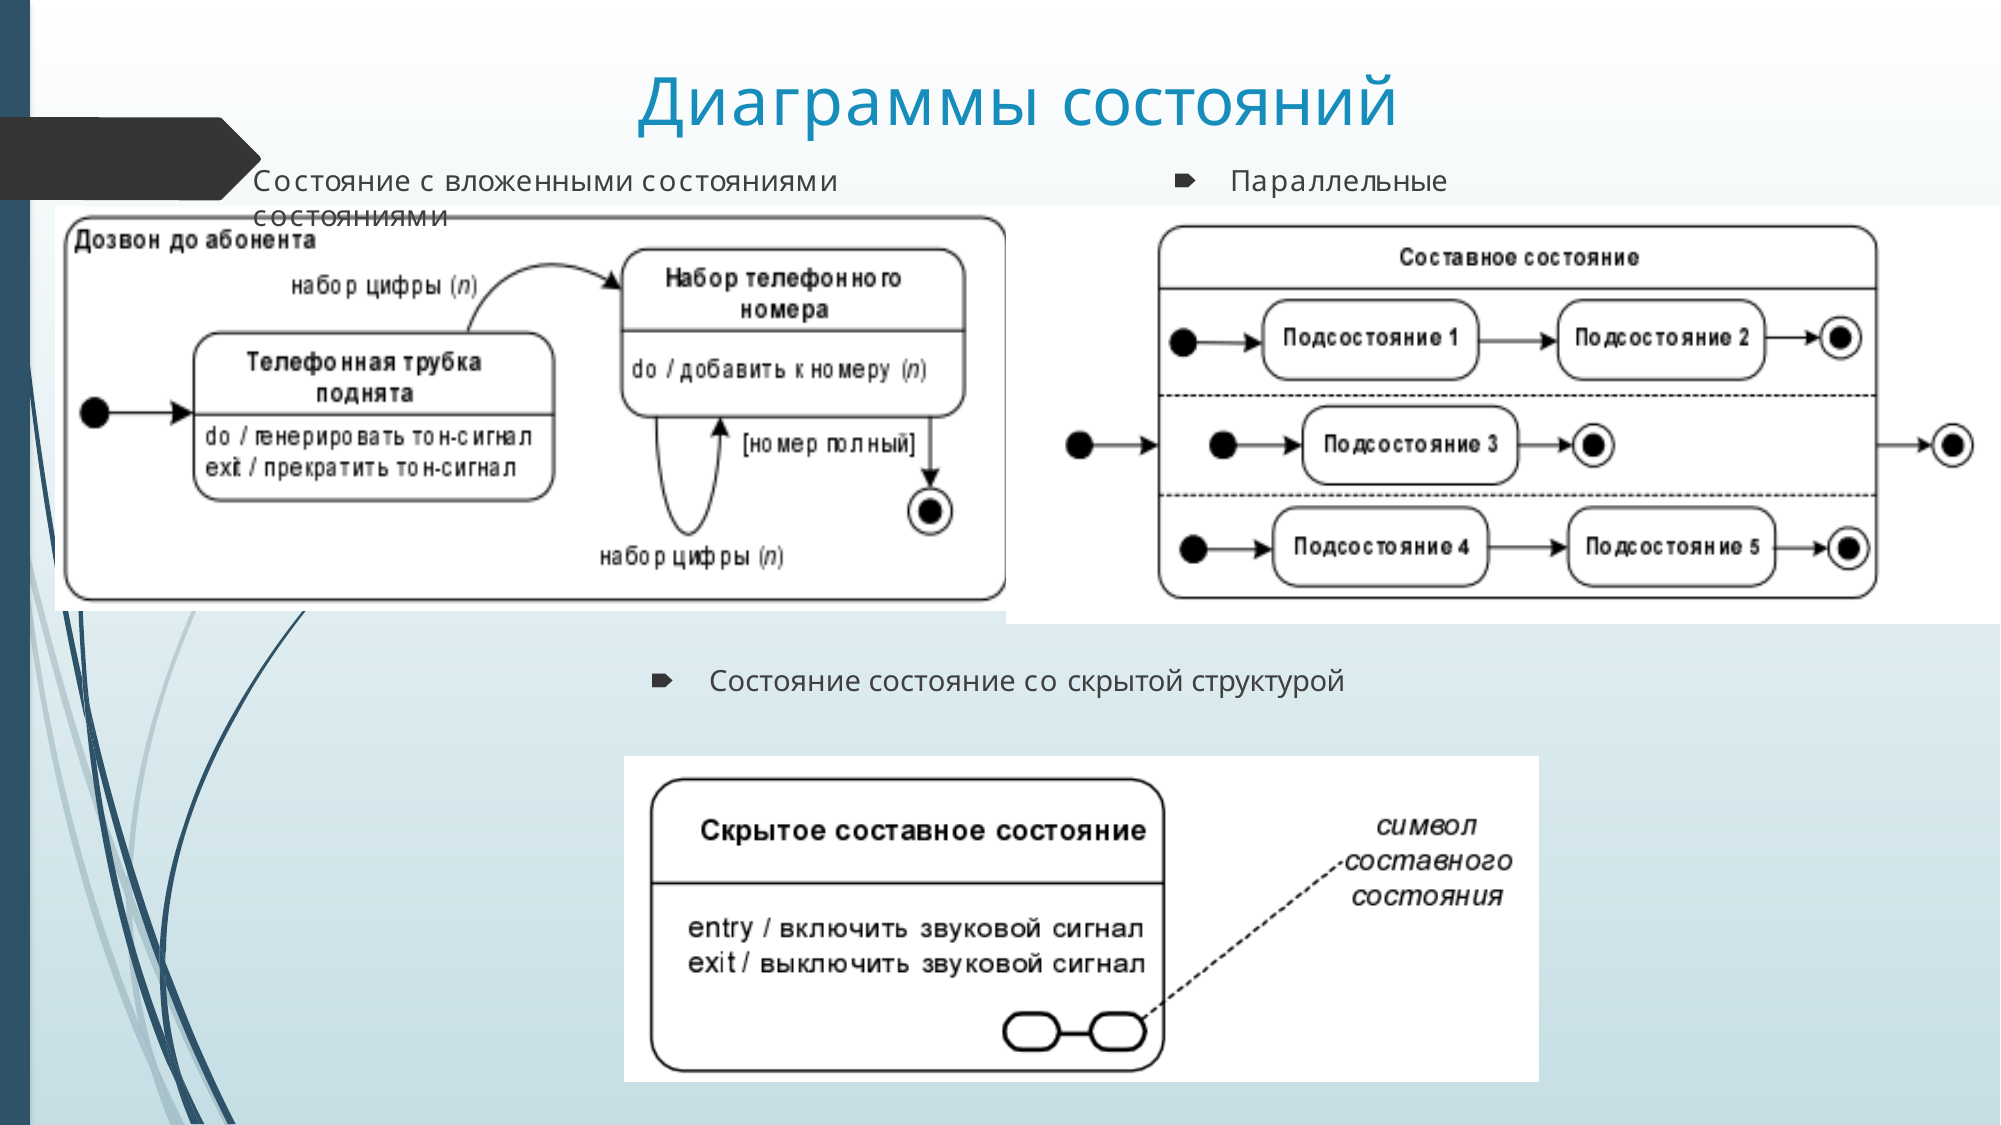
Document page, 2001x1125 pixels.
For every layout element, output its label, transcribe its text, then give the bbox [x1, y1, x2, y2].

picture [624, 756, 1540, 1083]
picture [55, 206, 2000, 625]
title Диаграммы состояний [636, 56, 1550, 160]
text_box Состояние с вложенными состояниями 🠶 Параллельные состояниями [250, 160, 1647, 205]
text_box 🠶 Состояние состояние со скрытой структурой [648, 660, 1378, 698]
